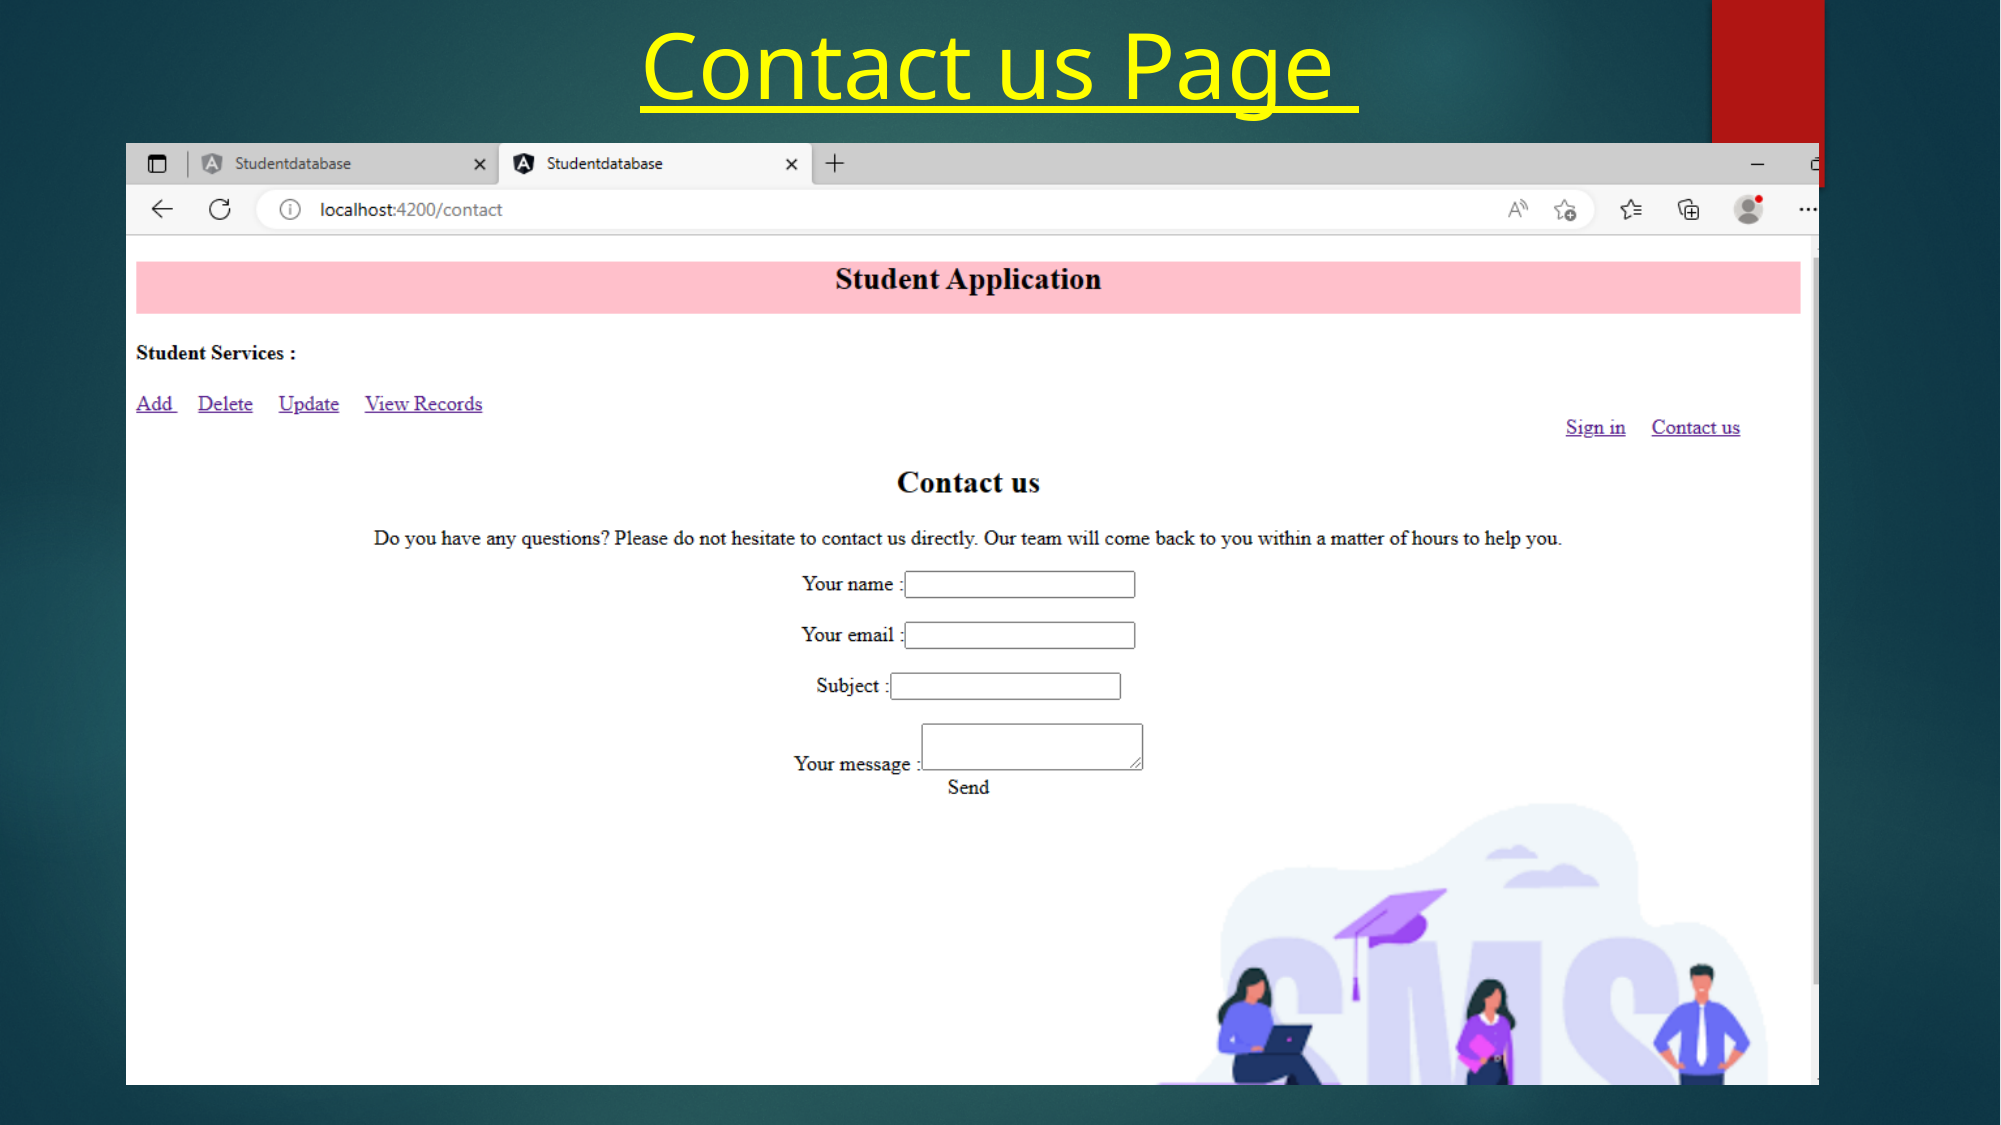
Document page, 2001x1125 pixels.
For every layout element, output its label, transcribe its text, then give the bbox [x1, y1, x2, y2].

text_box Contact us Page [625, 0, 1375, 125]
picture [0, 0, 1820, 1125]
